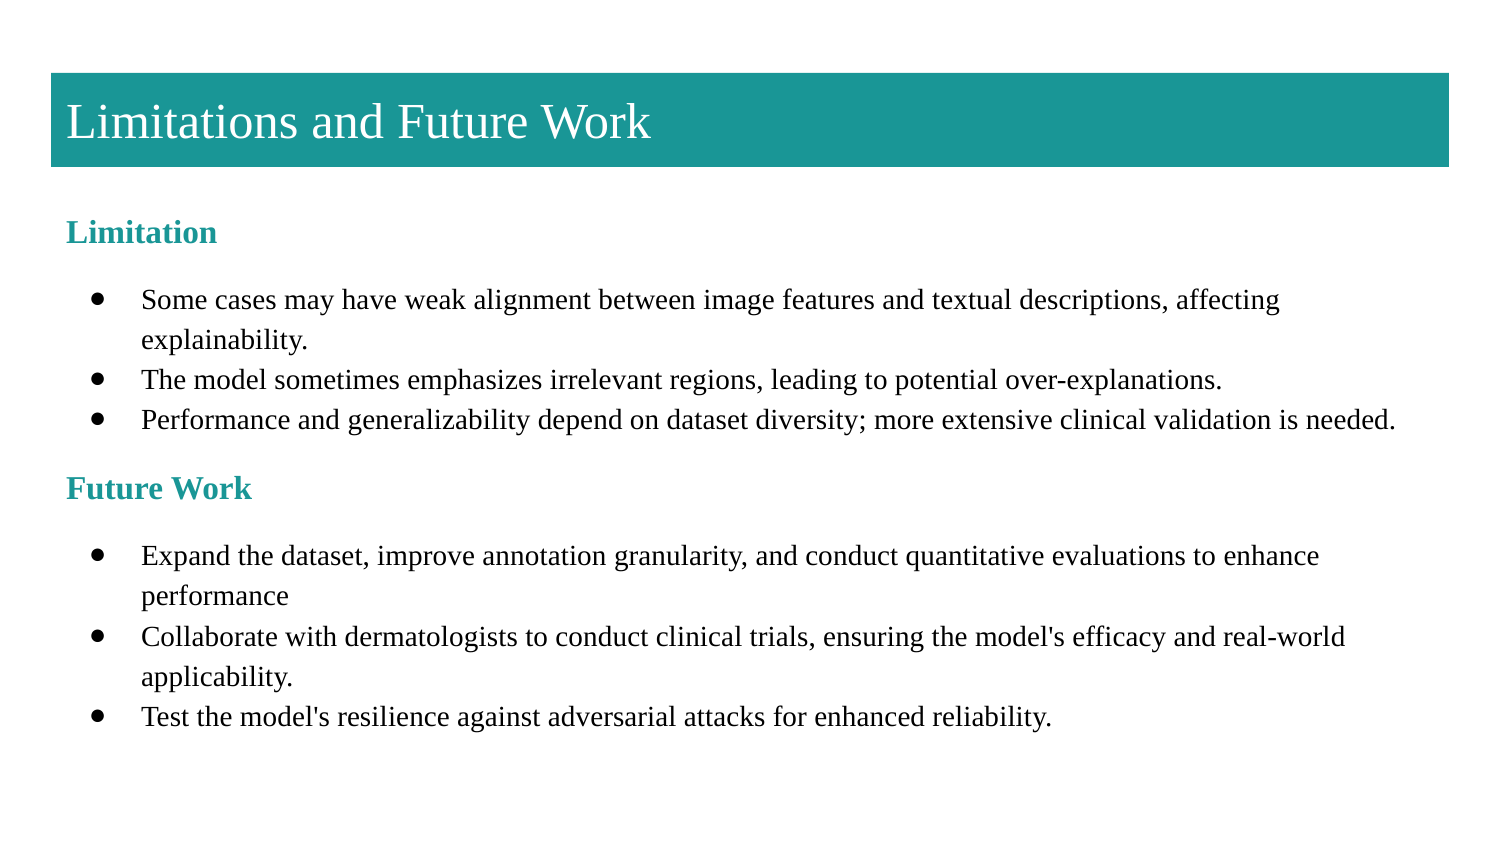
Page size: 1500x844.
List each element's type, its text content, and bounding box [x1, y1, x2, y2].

list Limitation Some cases may have weak alignment between image features and textual descriptions, affecting explainability. The model sometimes emphasizes irrelevant regions, leading to potential over-explanations. Performance and generalizability depend on dataset diversity; more extensive clinical validation is needed. Future Work Expand the dataset, improve annotation granularity, and conduct quantitative evaluations to enhance performance Collaborate with dermatologists to conduct clinical trials, ensuring the model's efficacy and real-world applicability. Test the model's resilience against adversarial attacks for enhanced reliability. [51, 189, 1449, 750]
title Limitations and Future Work [51, 72, 1449, 167]
